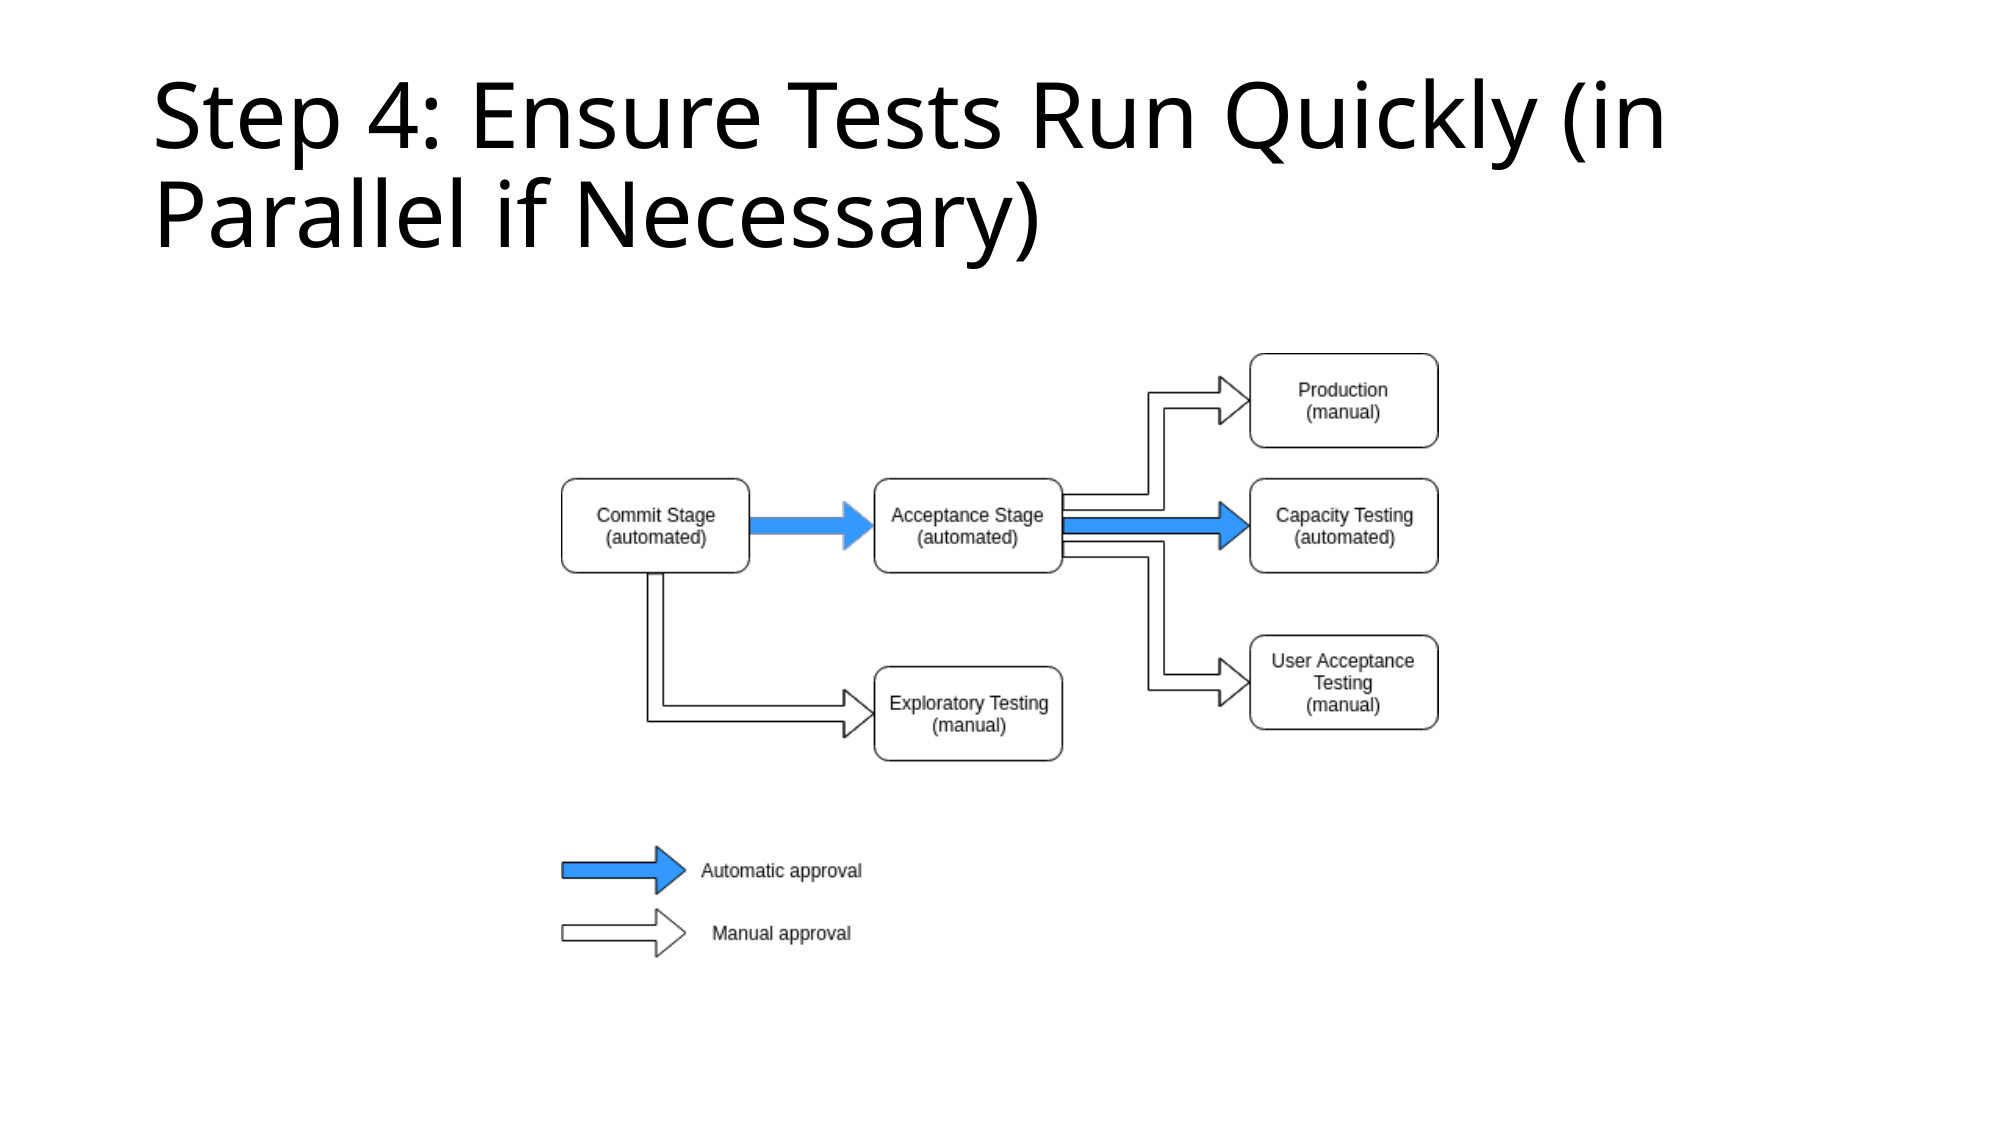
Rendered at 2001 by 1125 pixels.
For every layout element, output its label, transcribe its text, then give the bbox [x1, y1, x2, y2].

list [561, 354, 1439, 959]
title Step 4: Ensure Tests Run Quickly (in Parallel if Necessary) [137, 59, 1863, 278]
